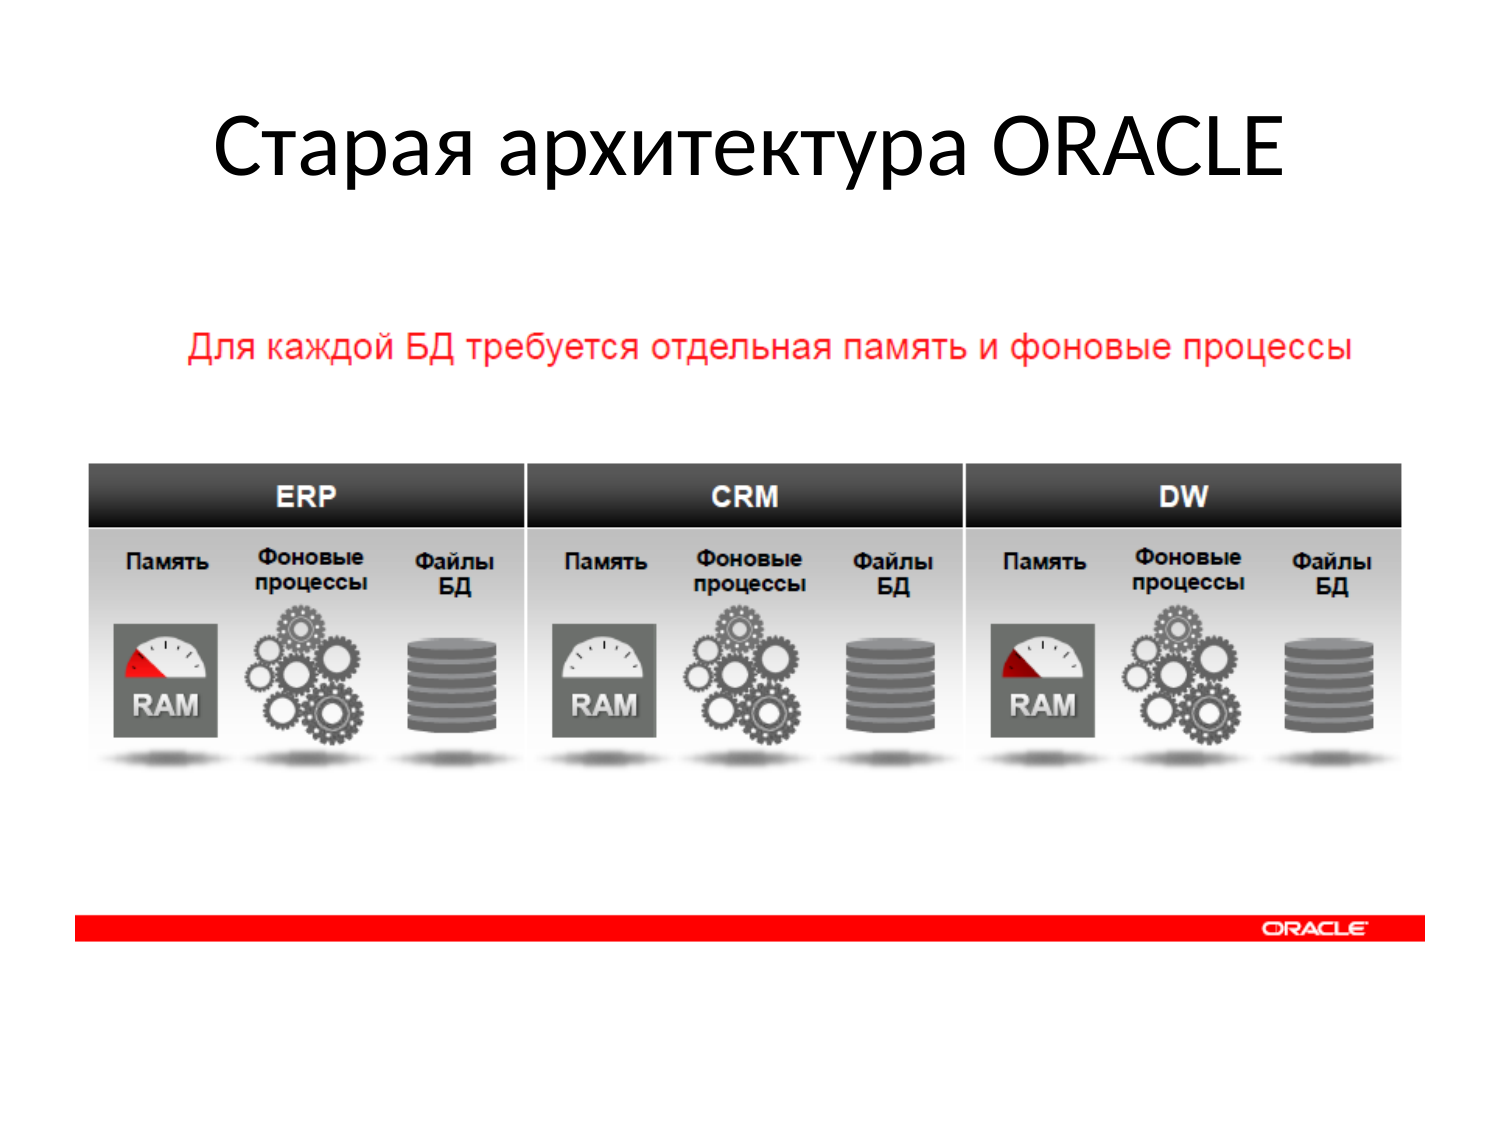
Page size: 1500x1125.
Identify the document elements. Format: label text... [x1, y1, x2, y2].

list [74, 322, 1426, 946]
title Старая архитектура ORACLE [75, 45, 1425, 233]
